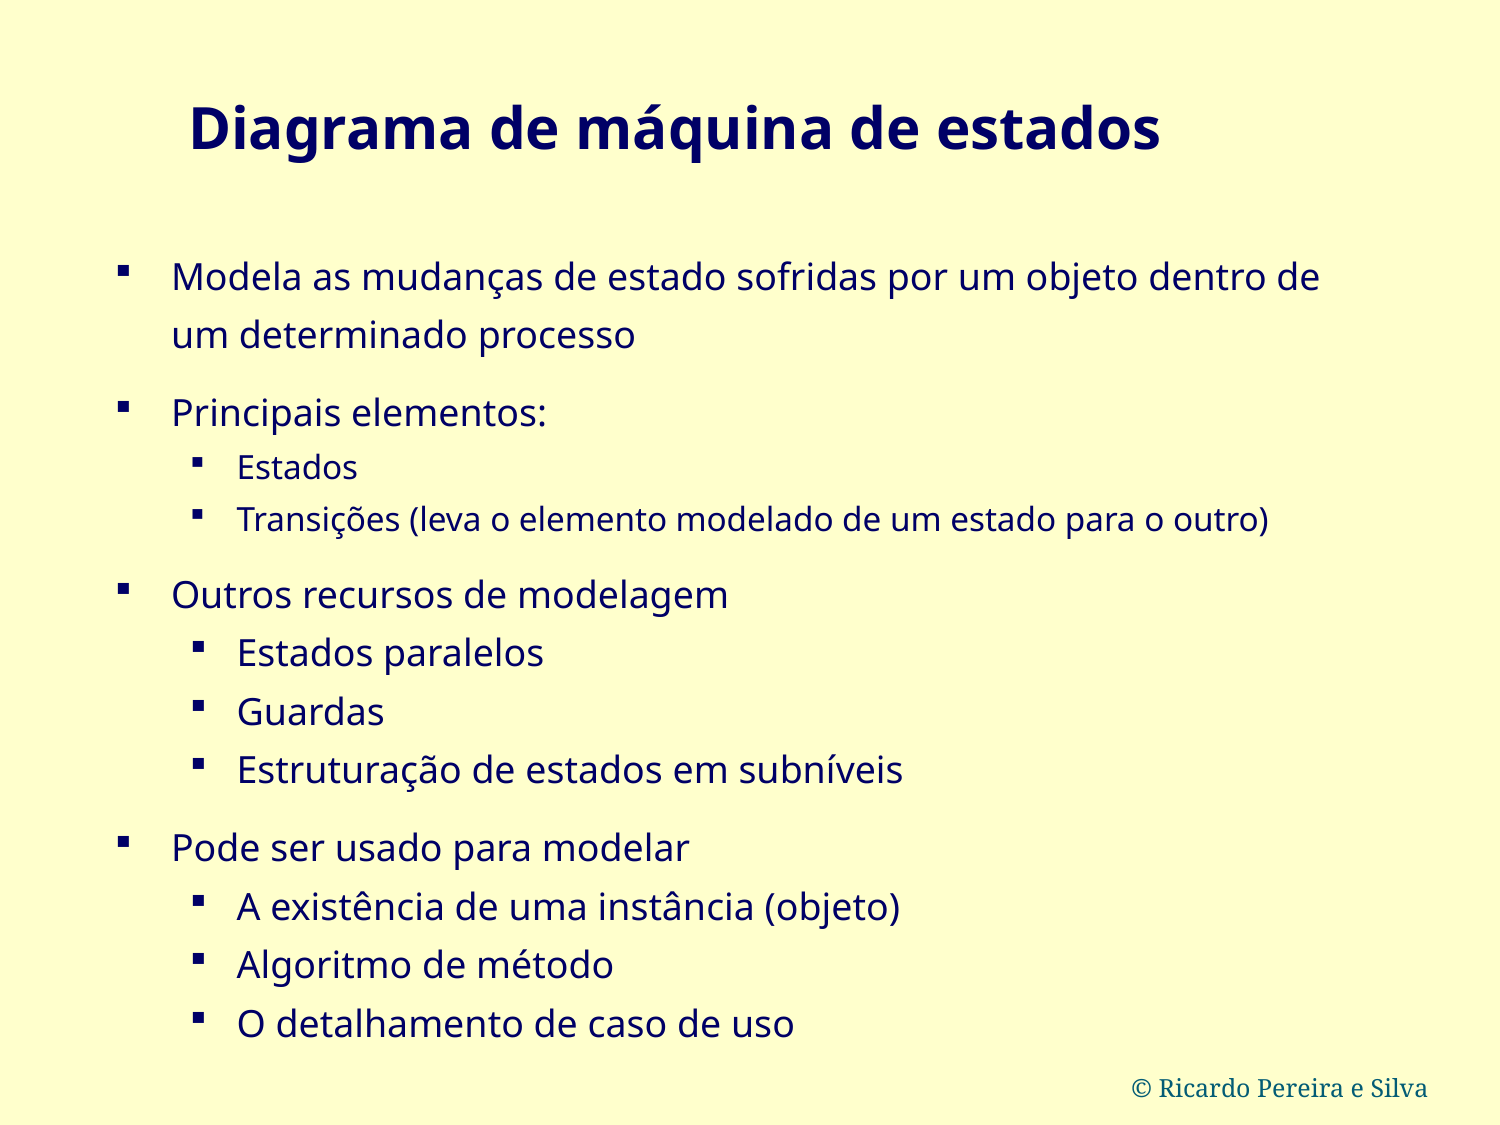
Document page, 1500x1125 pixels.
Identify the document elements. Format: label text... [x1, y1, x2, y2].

text_box Modela as mudanças de estado sofridas por um objeto dentro de um determinado processo Principais elementos: Estados Transições (leva o elemento modelado de um estado para o outro) Outros recursos de modelagem Estados paralelos Guardas Estruturação de estados em subníveis Pode ser usado para modelar A existência de uma instância (objeto) Algoritmo de método O detalhamento de caso de uso [100, 231, 1376, 1053]
text_box Diagrama de máquina de estados [37, 47, 1313, 161]
text_box © Ricardo Pereira e Silva [1101, 1042, 1429, 1103]
